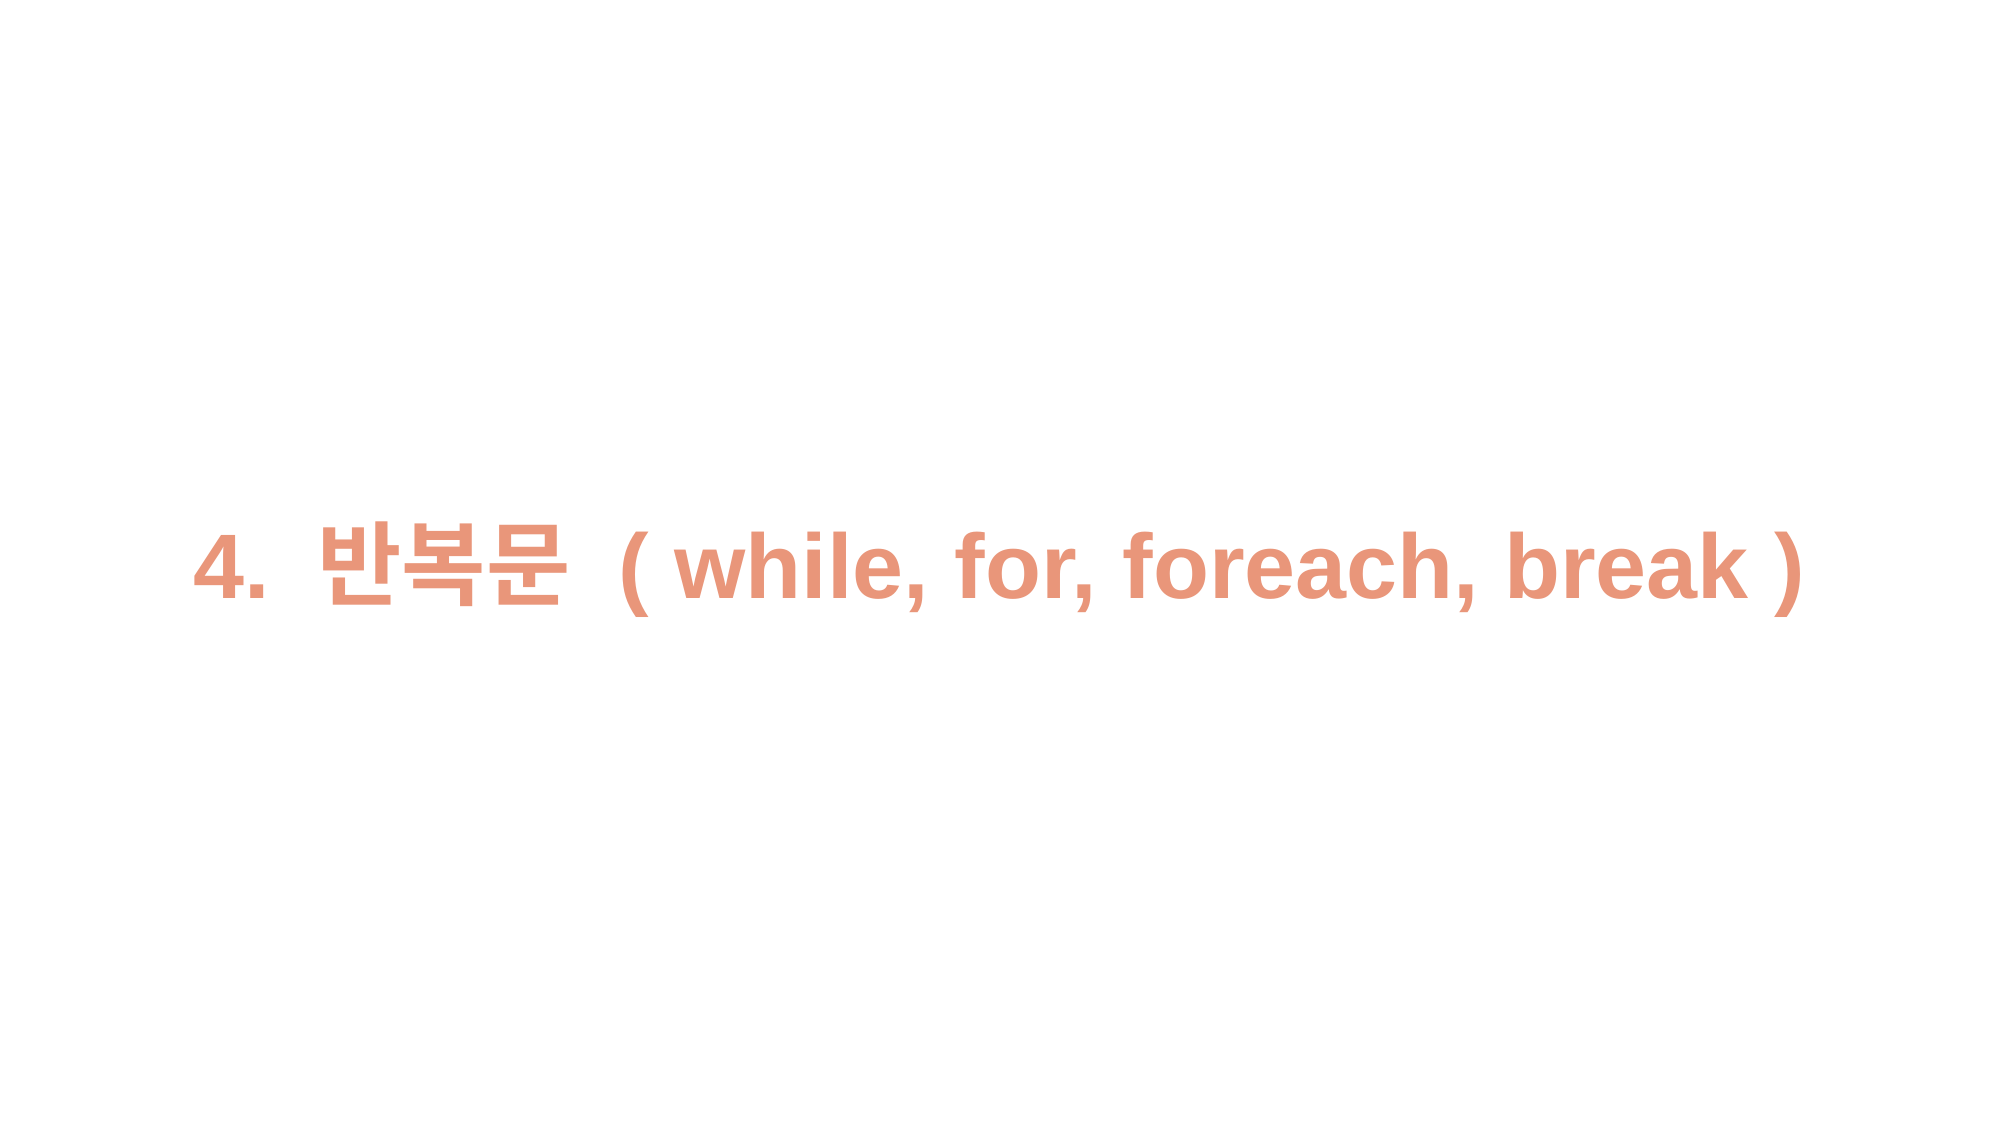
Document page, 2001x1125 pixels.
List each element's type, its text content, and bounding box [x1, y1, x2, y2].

text_box 4. 반복문 ( while, for, foreach, break ) [178, 499, 1822, 624]
